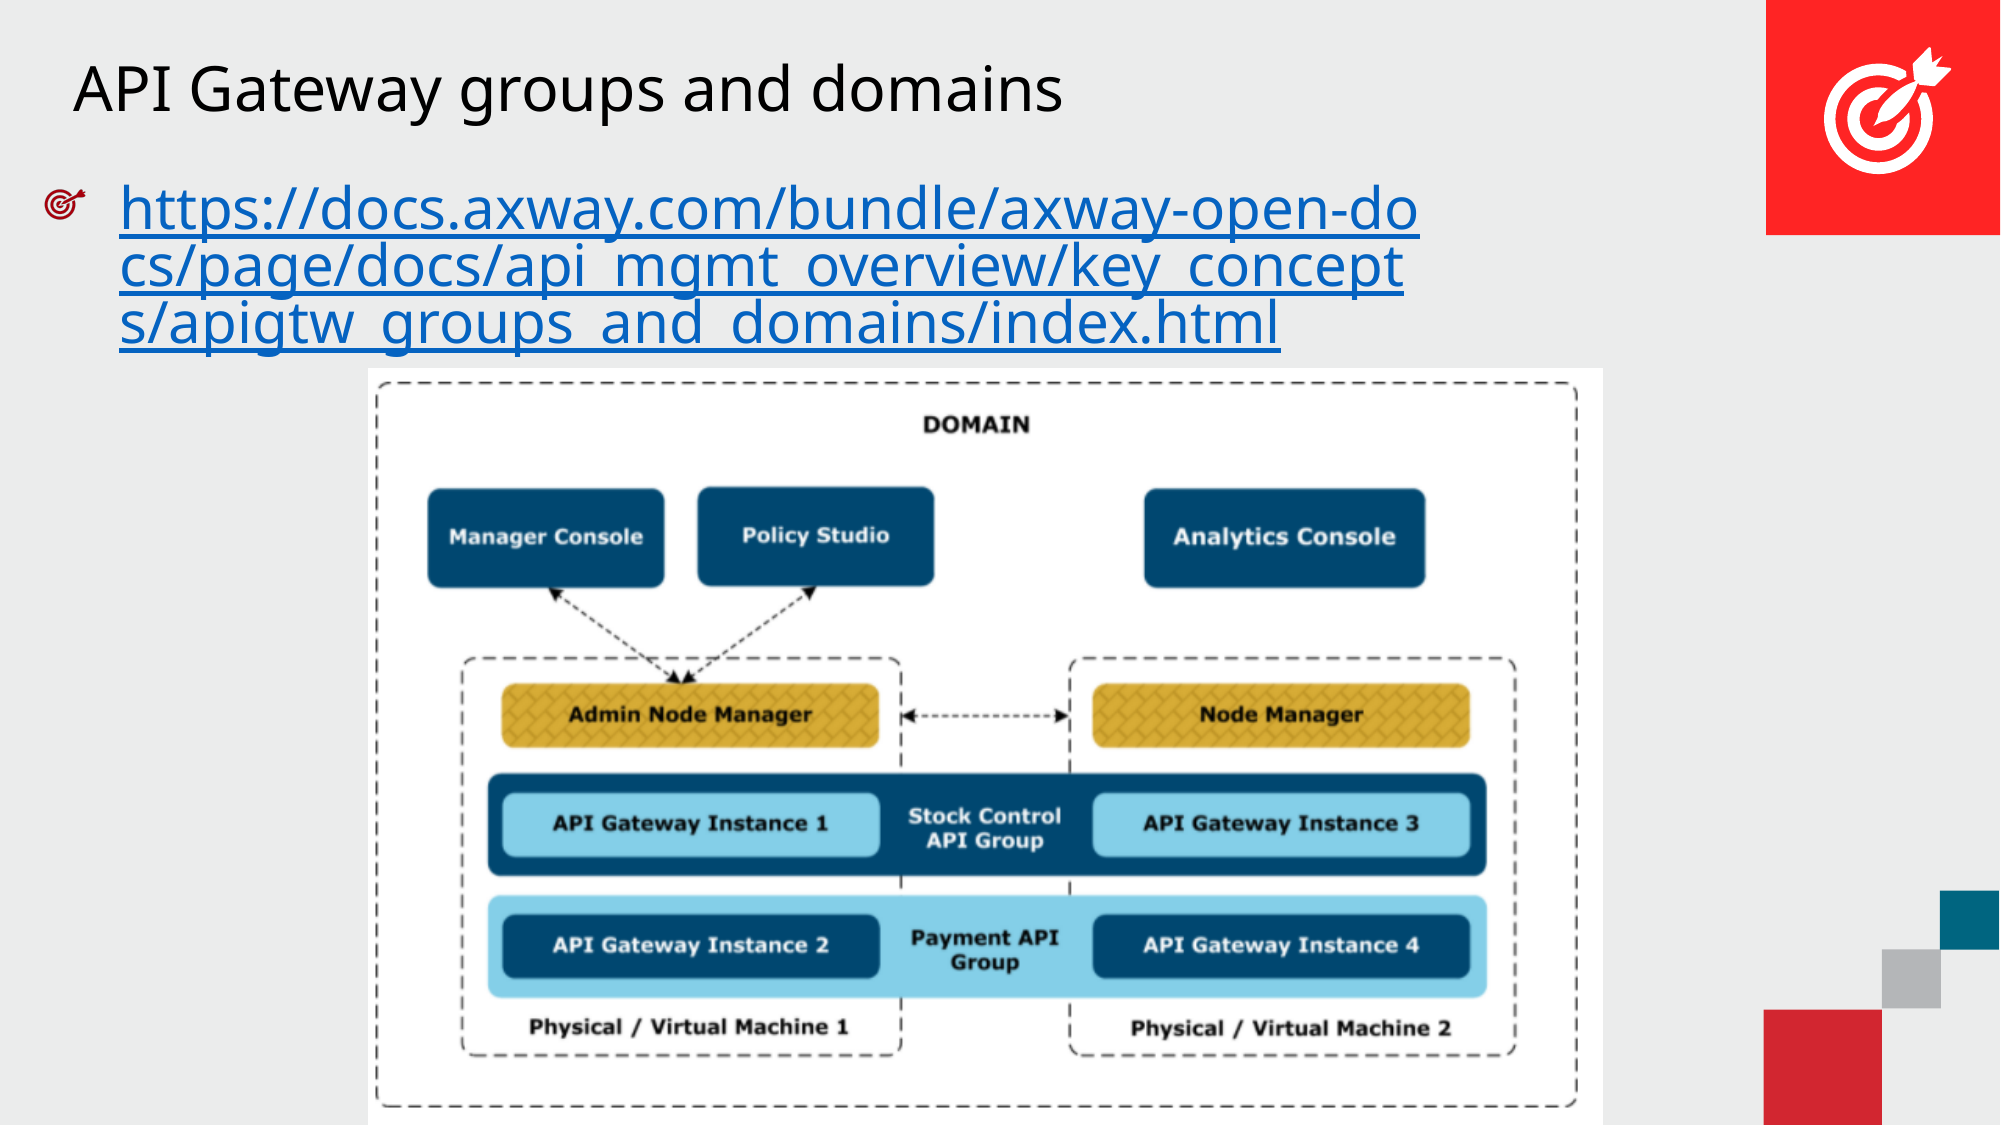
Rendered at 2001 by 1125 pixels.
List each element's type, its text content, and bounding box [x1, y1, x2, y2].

picture [44, 184, 86, 225]
title API Gateway groups and domains [59, 17, 1802, 166]
picture [368, 368, 1603, 1125]
list https://docs.axway.com/bundle/axway-open-docs/page/docs/api_mgmt_overview/key_concepts/apigtw_groups_and_domains/index.html [29, 165, 1447, 934]
